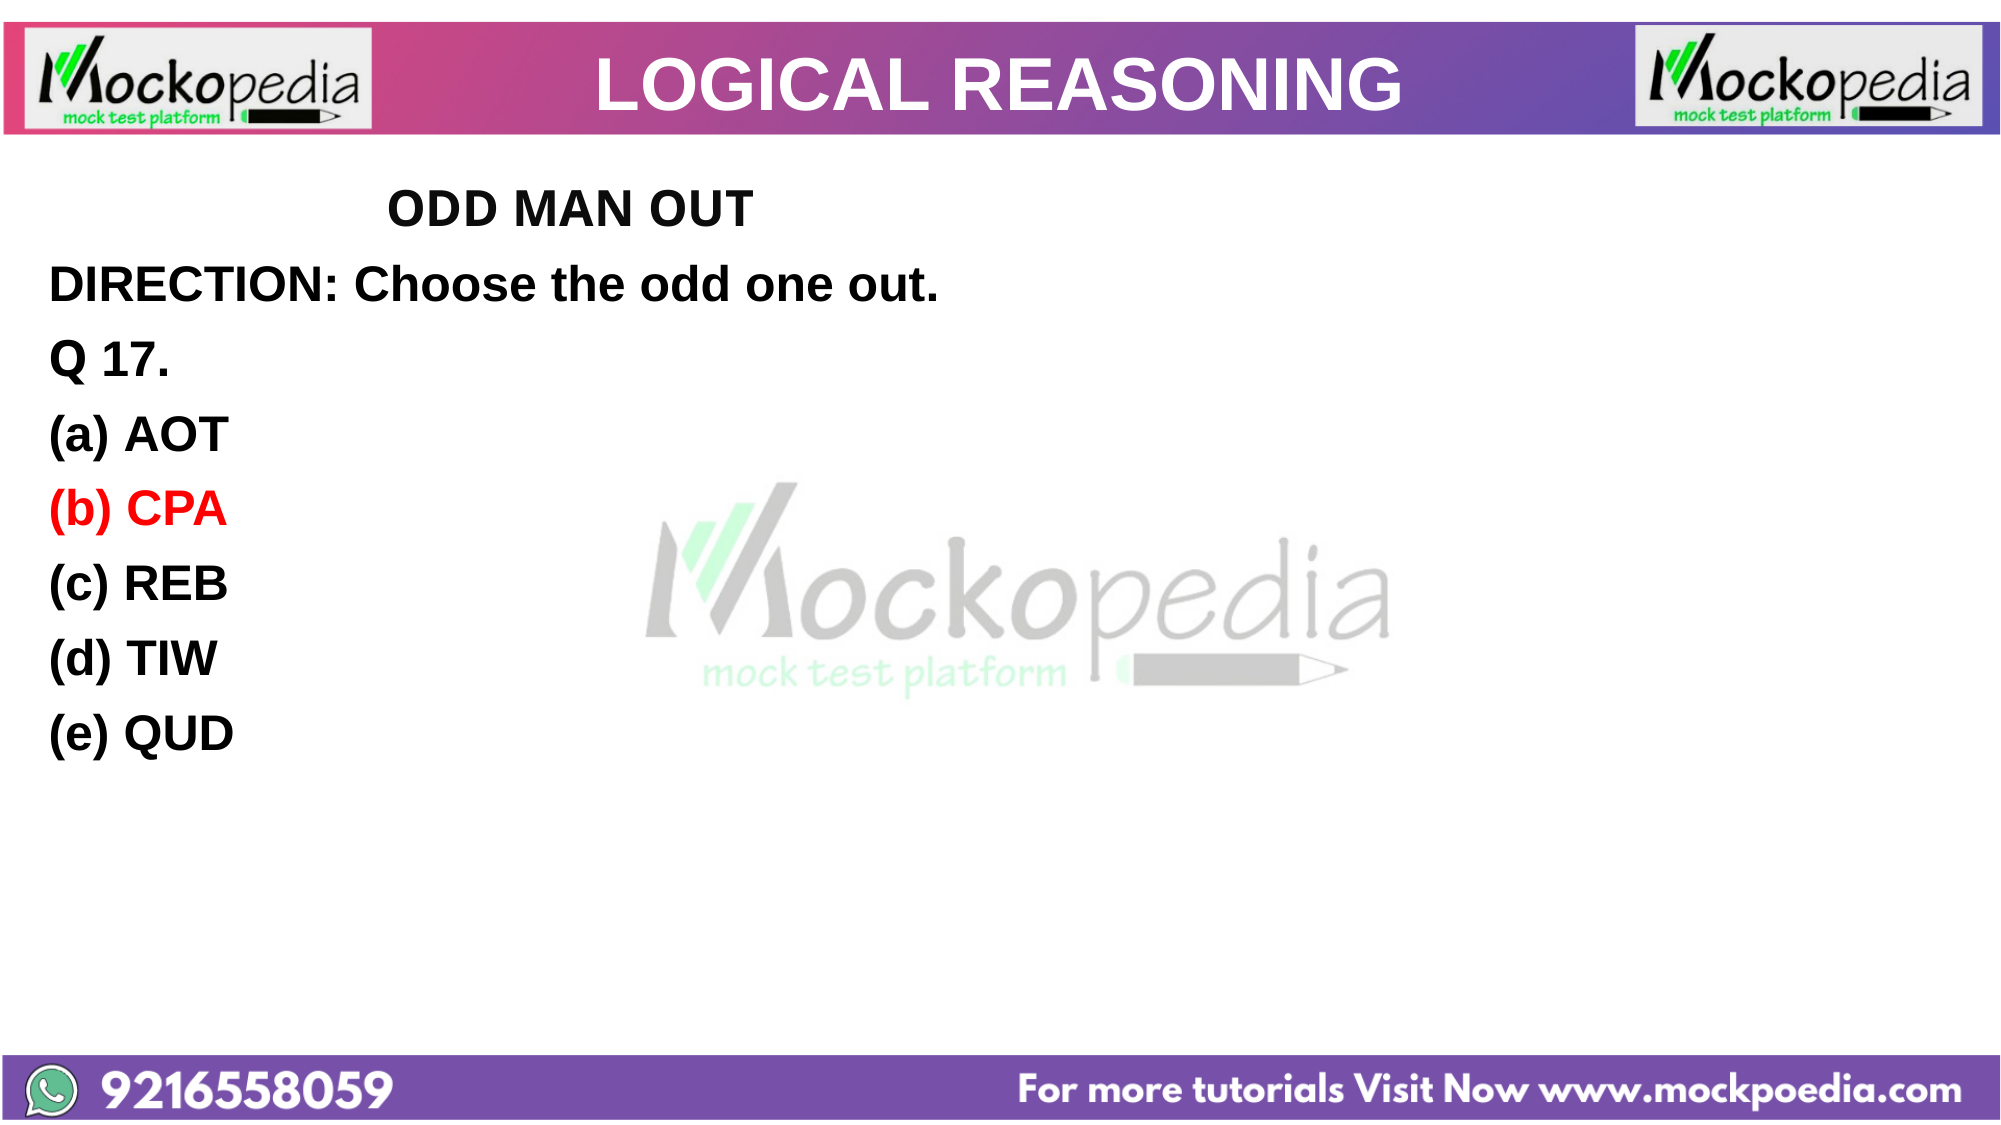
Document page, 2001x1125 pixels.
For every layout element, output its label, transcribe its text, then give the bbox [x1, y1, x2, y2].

picture [0, 0, 2001, 1125]
list ODD MAN OUT DIRECTION: Choose the odd one out. Q 17. AOT (b) CPA (c) REB (d) TIW (e) QUD [33, 175, 1959, 1053]
title LOGICAL REASONING [41, 31, 1959, 142]
